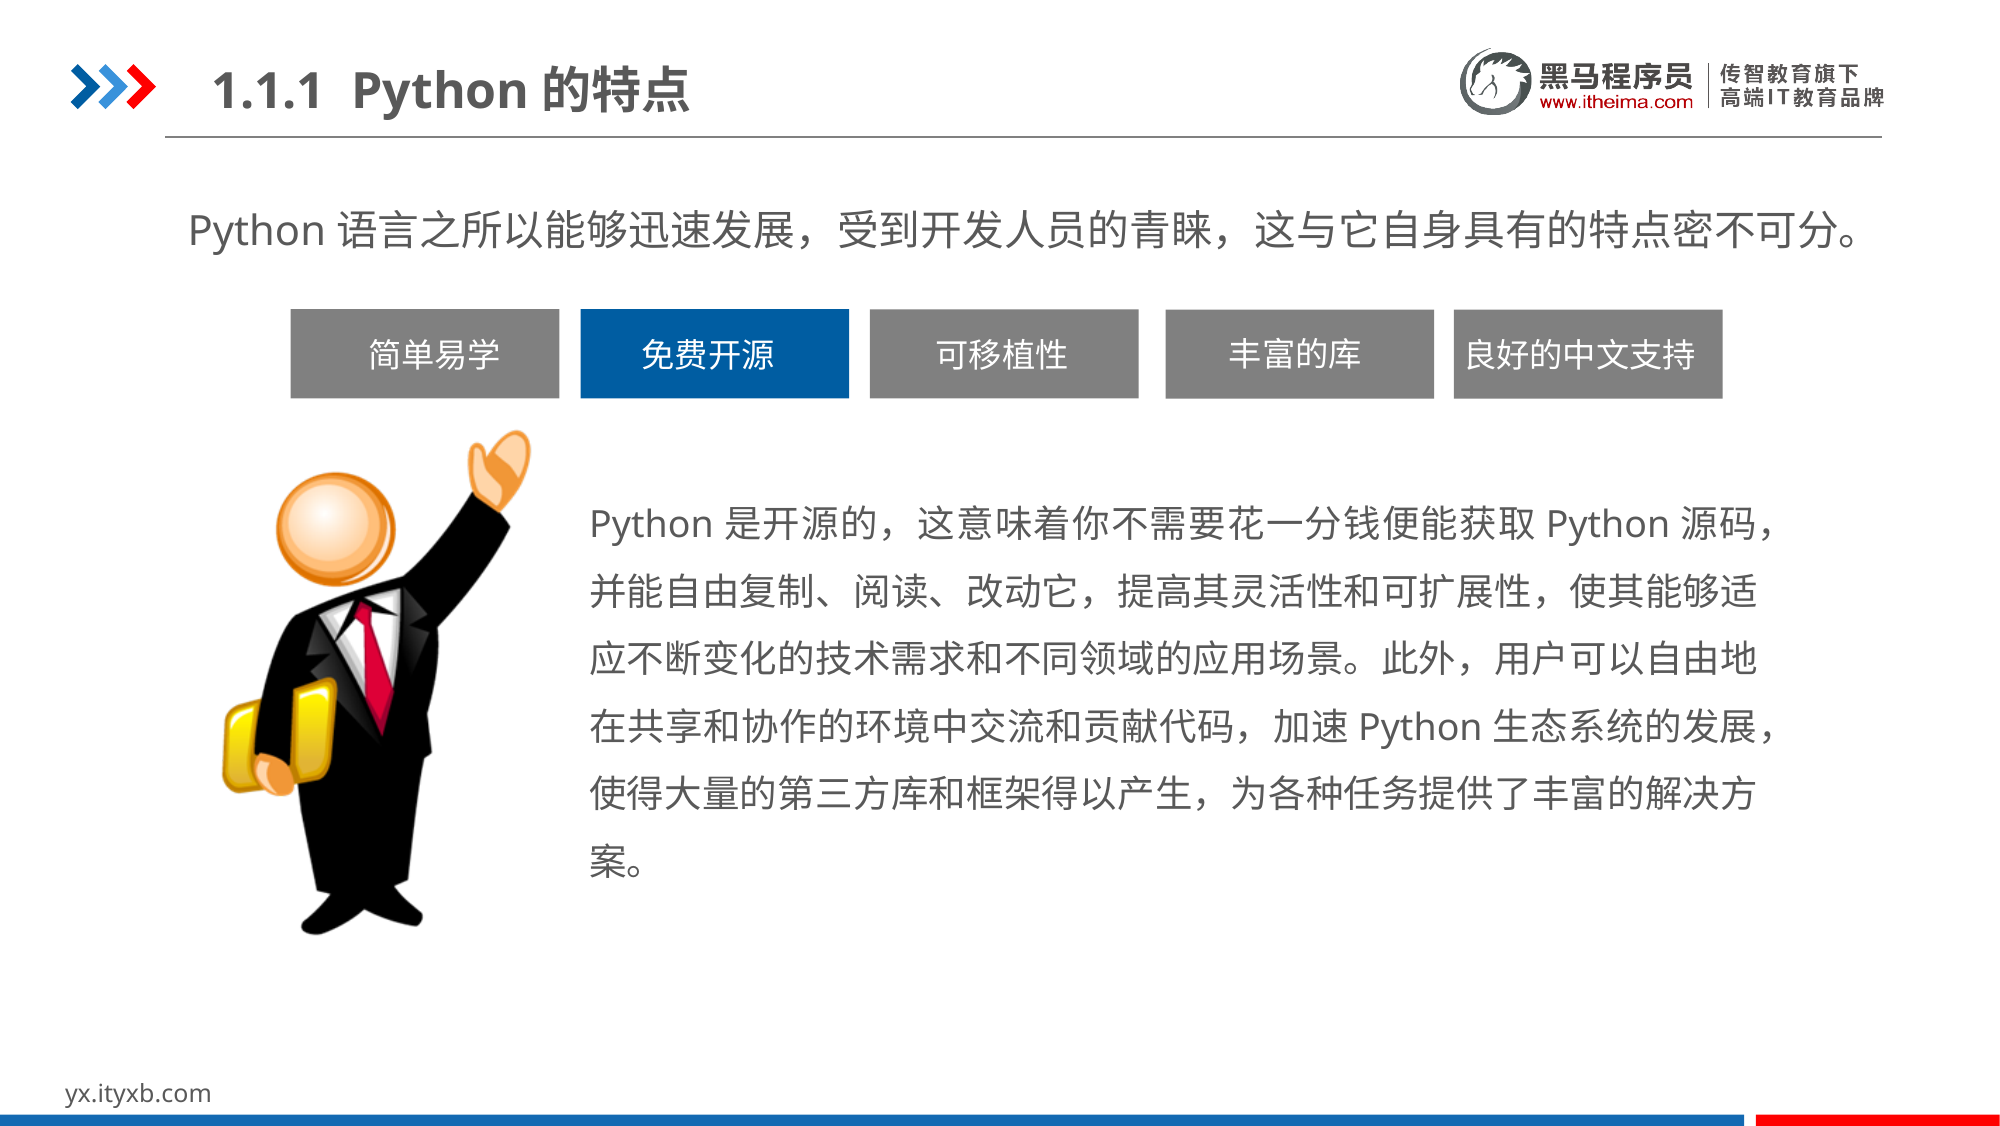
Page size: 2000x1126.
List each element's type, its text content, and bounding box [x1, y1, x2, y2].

picture [172, 389, 575, 958]
text_box [578, 307, 851, 400]
text_box 1.1.1 Python的特点 [196, 42, 1008, 136]
text_box 丰富的库 [1165, 326, 1426, 381]
text_box 良好的中文支持 [1445, 326, 1714, 382]
text_box 免费开源 [573, 326, 843, 381]
text_box 无缝衔接单元测试 [1633, 264, 1902, 359]
text_box Python是开源的，这意味着你不需要花一分钱便能获取Python源码，并能自由复制、阅读、改动它，提高其灵活性和可扩展性，使其能够适应不断变化的技术需求和不同领域的应用场景。此外，用户可以自由地在共享和协作的环境中交流和贡献代码，加速Python生态系统的发展，使得大量的第三方库和框架得以产生，为各种任务提供了丰富的解决方案。 [580, 470, 1773, 890]
text_box [1163, 307, 1436, 401]
text_box Python语言之所以能够迅速发展，受到开发人员的青睐，这与它自身具有的特点密不可分。 [173, 196, 1876, 261]
text_box [1452, 307, 1633, 326]
text_box 简单易学 [300, 326, 569, 381]
text_box [1452, 359, 1725, 401]
text_box [868, 307, 1141, 400]
text_box [289, 307, 561, 388]
text_box 可移植性 [868, 326, 1137, 382]
picture [1460, 48, 1887, 115]
